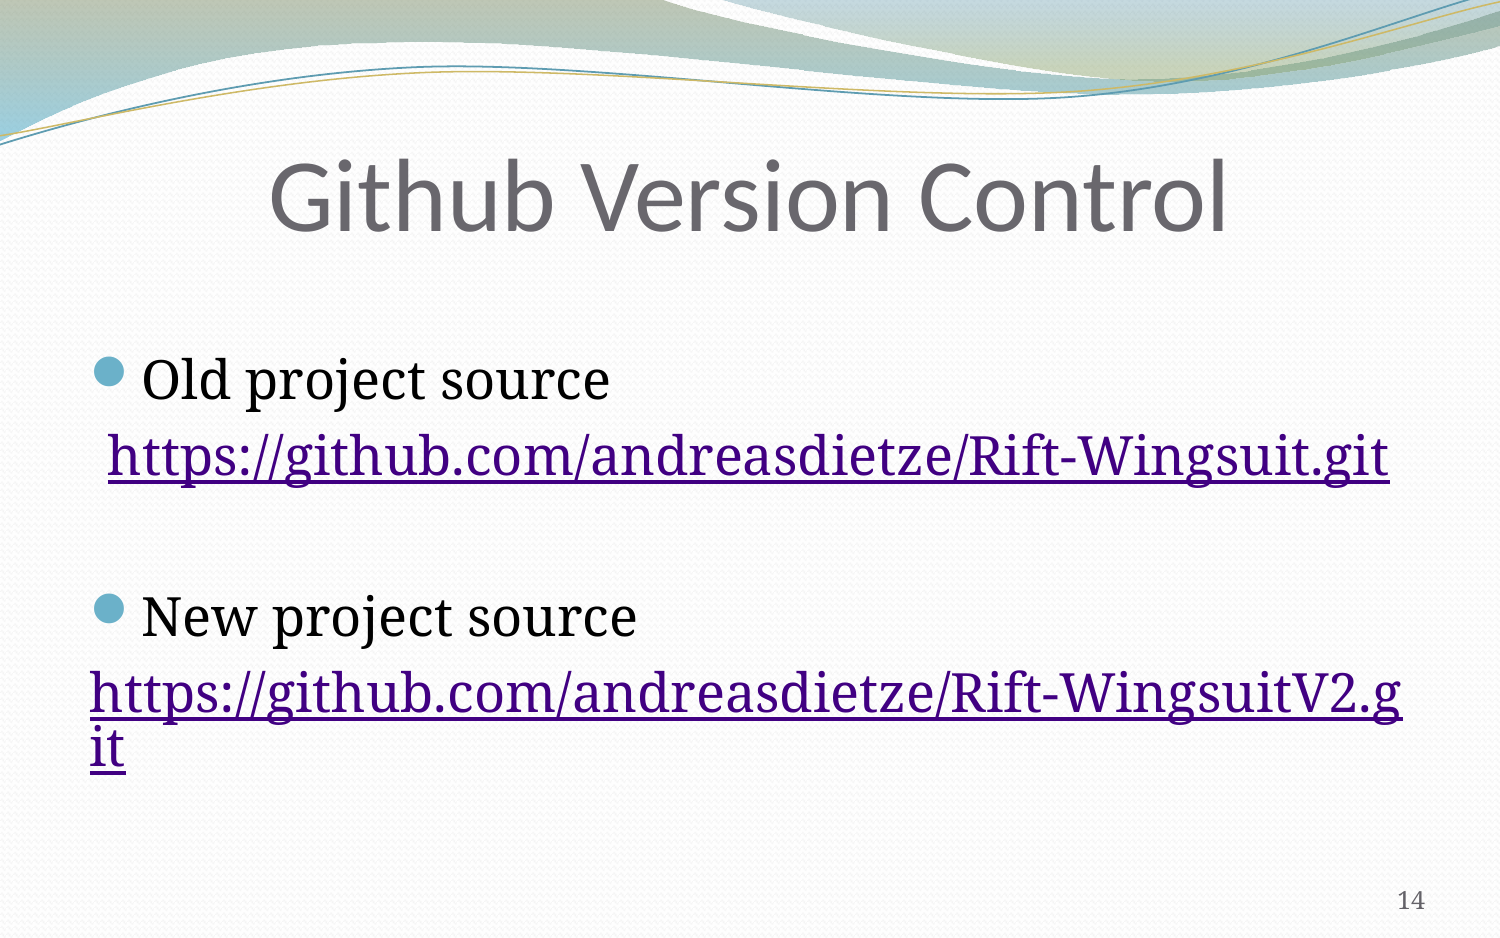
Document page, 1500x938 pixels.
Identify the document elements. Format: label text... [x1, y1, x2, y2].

list Old project source https://github.com/andreasdietze/Rift-Wingsuit.git New project source https://github.com/andreasdietze/Rift-WingsuitV2.git [75, 262, 1424, 869]
slide_number 14 [1299, 868, 1425, 919]
title Github Version Control [75, 96, 1425, 253]
